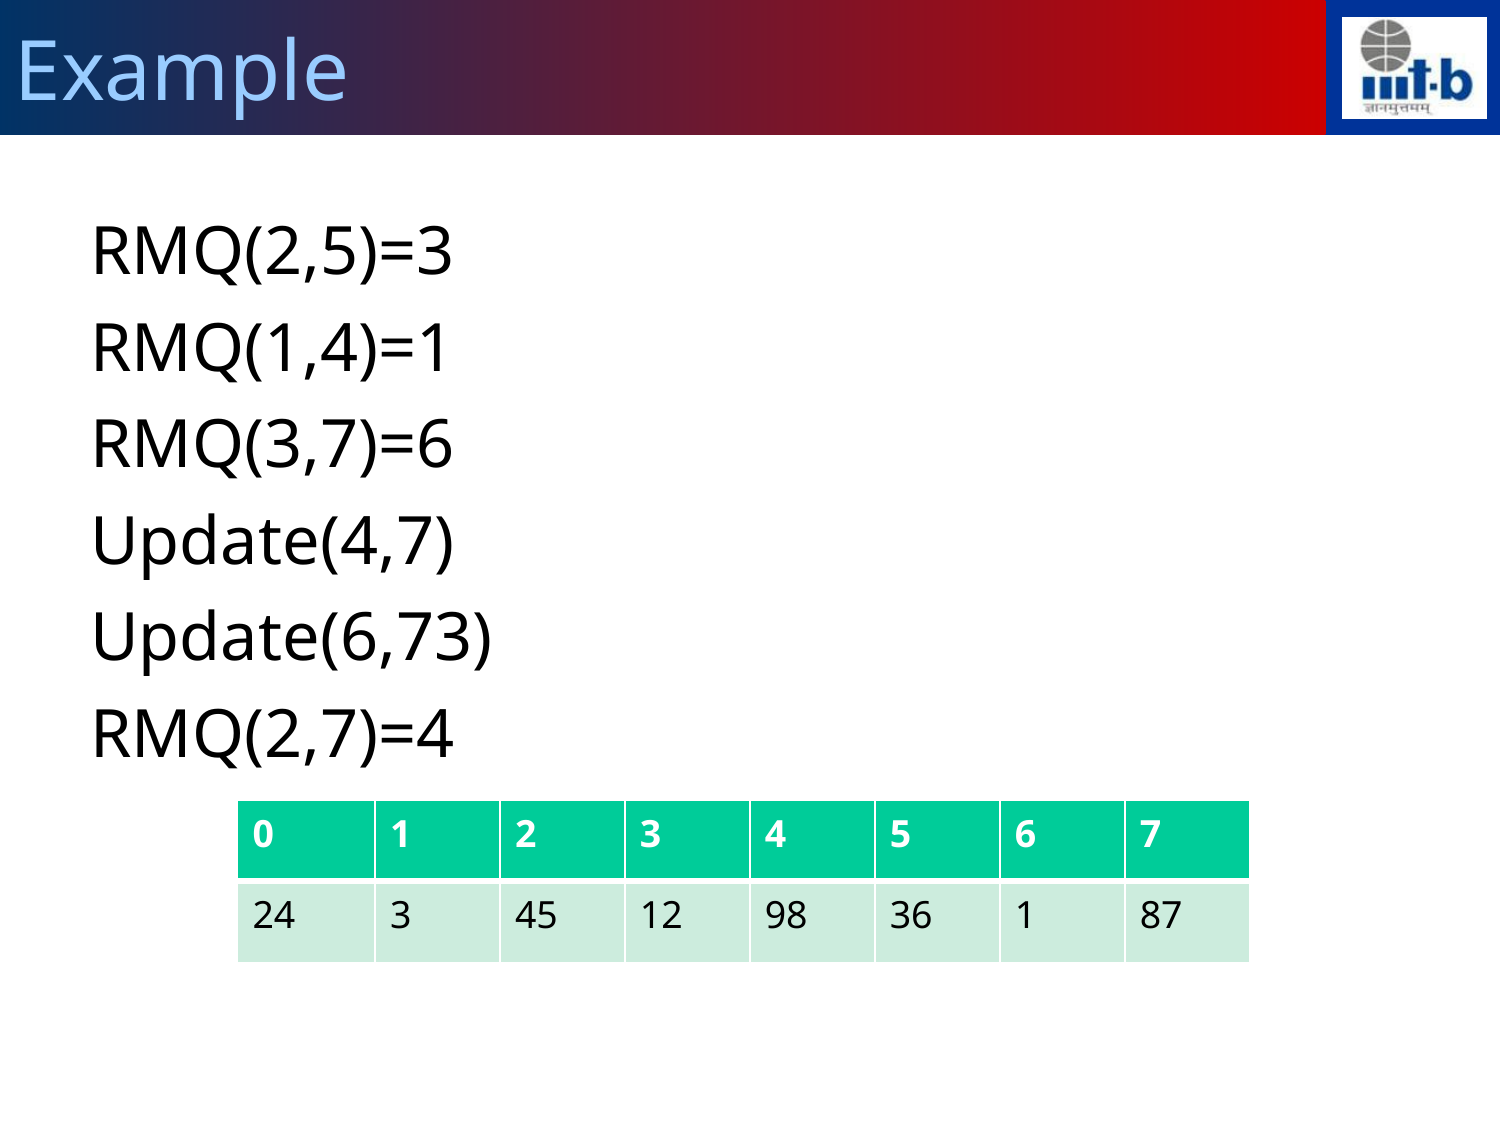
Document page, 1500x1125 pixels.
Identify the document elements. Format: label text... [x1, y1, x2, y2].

table_cell 24 [238, 884, 374, 962]
table_cell 98 [751, 884, 874, 962]
table_cell 3 [376, 884, 499, 962]
table_header 7 [1126, 801, 1249, 878]
table_cell 36 [876, 884, 999, 962]
table_cell 1 [1001, 884, 1124, 962]
table_header 1 [376, 801, 499, 878]
table_cell 12 [626, 884, 749, 962]
table_header 6 [1001, 801, 1124, 878]
table_header 5 [876, 801, 999, 878]
table_header 3 [626, 801, 749, 878]
table_header 2 [501, 801, 624, 878]
table_cell 87 [1126, 884, 1249, 962]
picture [1342, 17, 1487, 119]
table_header 0 [238, 801, 374, 878]
table_cell 45 [501, 884, 624, 962]
table_header 4 [751, 801, 874, 878]
title Example [0, 0, 1326, 136]
list RMQ(2,5)=3 RMQ(1,4)=1 RMQ(3,7)=6 Update(4,7) Update(6,73) RMQ(2,7)=4 [74, 199, 1426, 1006]
